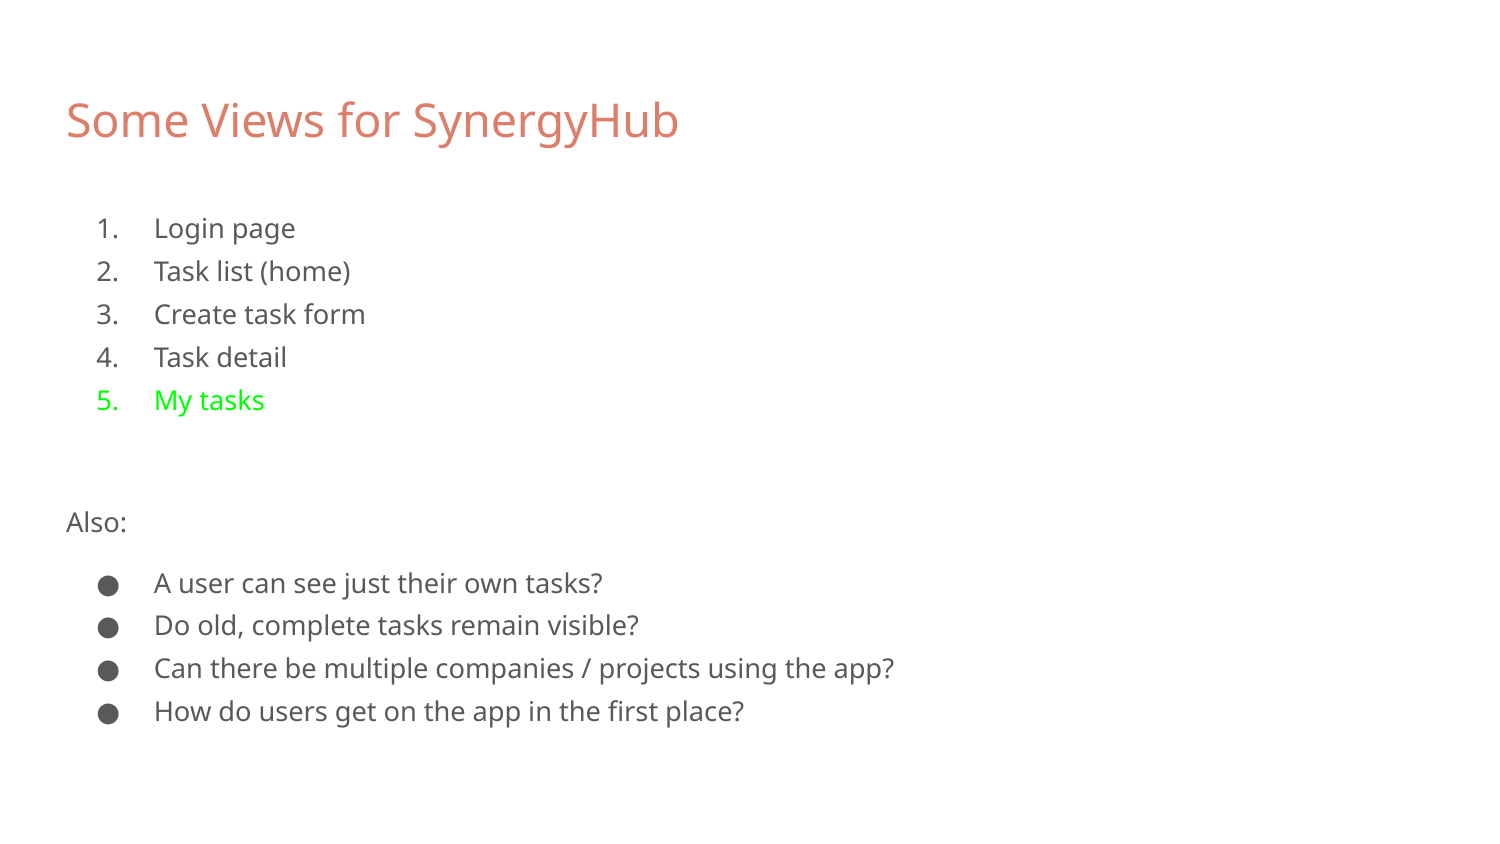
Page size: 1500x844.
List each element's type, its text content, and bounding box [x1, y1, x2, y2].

title Some Views for SynergyHub [51, 72, 1449, 167]
list Login page Task list (home) Create task form Task detail My tasks Also: A user can see just their own tasks? Do old, complete tasks remain visible? Can there be multiple companies / projects using the app? How do users get on the app in the first place? [51, 189, 1449, 750]
